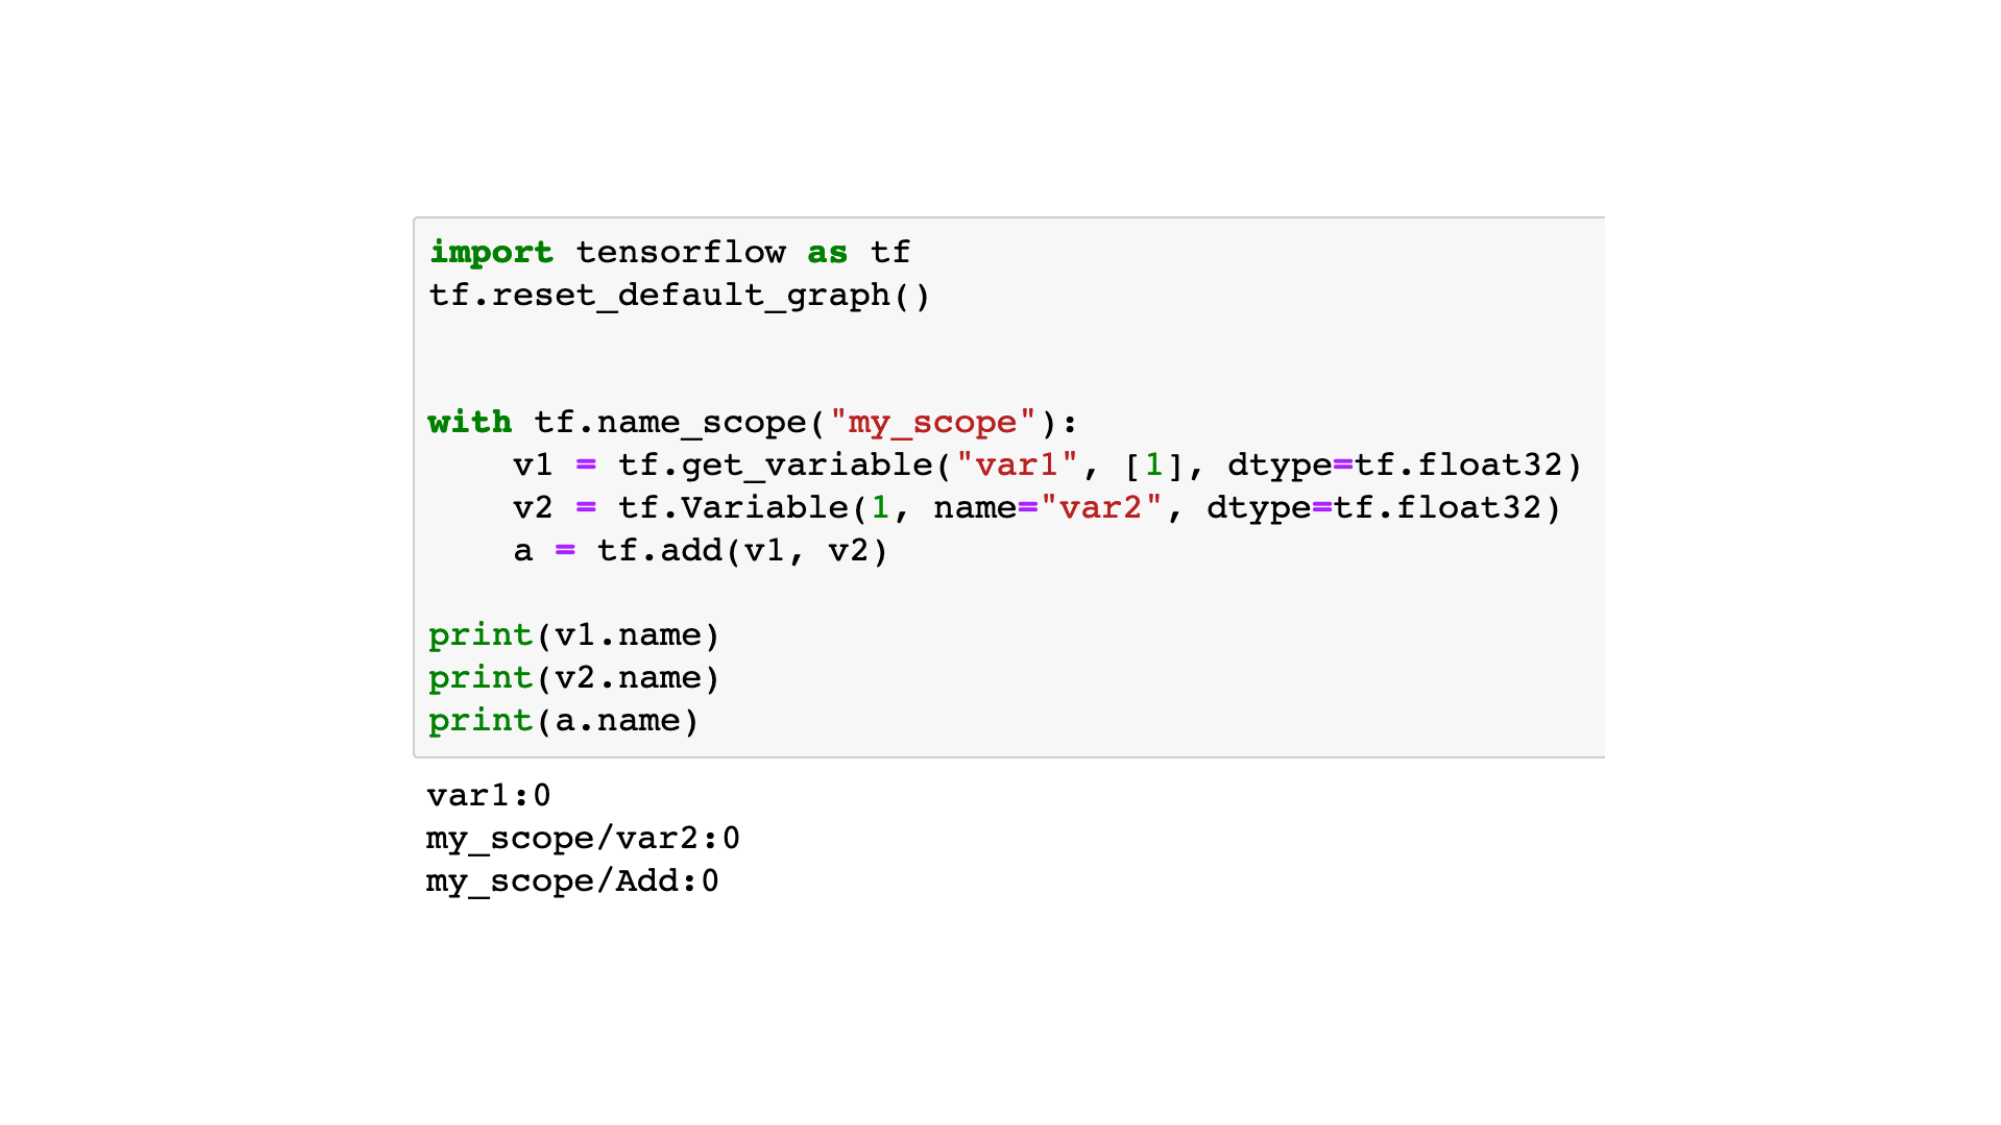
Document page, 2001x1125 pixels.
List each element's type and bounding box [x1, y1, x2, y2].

picture [319, 207, 1741, 937]
